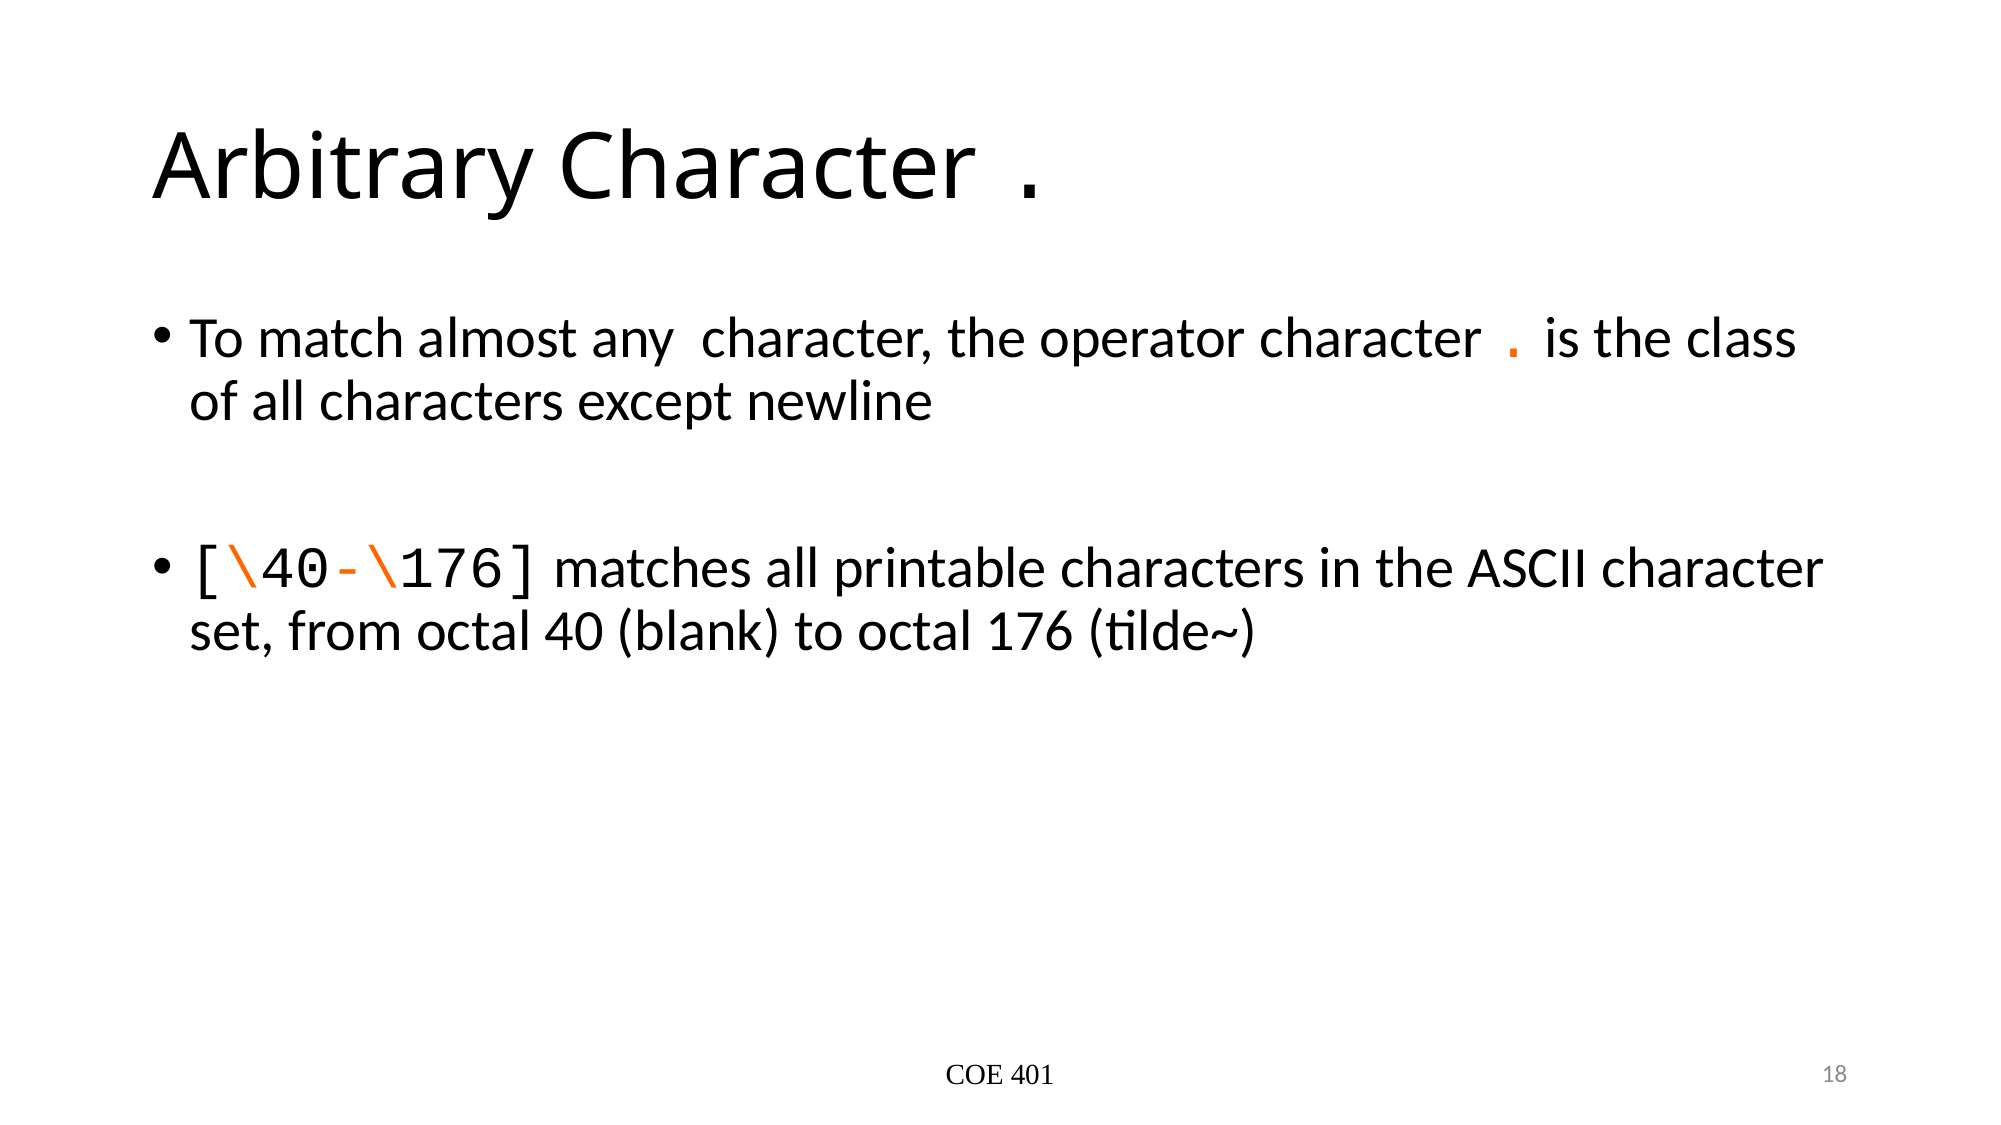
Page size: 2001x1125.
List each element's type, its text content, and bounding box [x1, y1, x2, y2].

slide_number 18 [1412, 1042, 1863, 1103]
title Arbitrary Character . [137, 59, 1863, 278]
list To match almost any character, the operator character . is the class of all characters except newline [\40-\176] matches all printable characters in the ASCII character set, from octal 40 (blank) to octal 176 (tilde~) [137, 299, 1863, 1014]
footer COE 401 [662, 1042, 1338, 1103]
